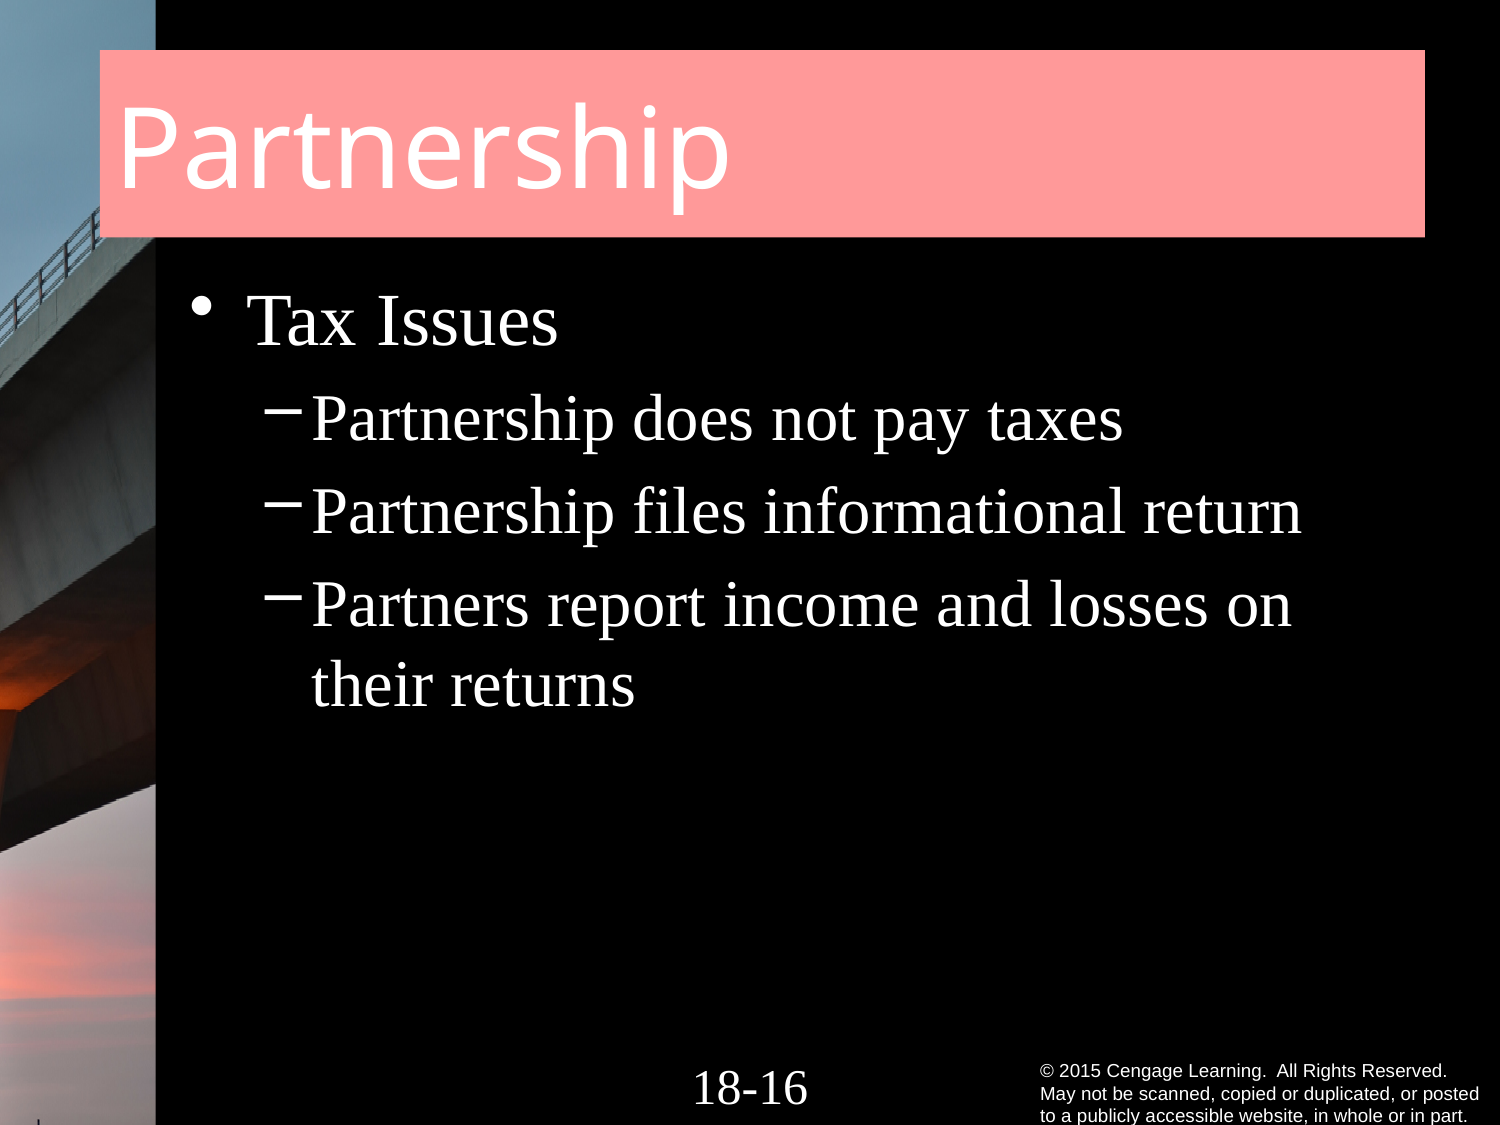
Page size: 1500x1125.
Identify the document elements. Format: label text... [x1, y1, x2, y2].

slide_number 18-15 [574, 1046, 926, 1125]
title Partnership [99, 49, 1426, 238]
picture [0, 0, 155, 1125]
list Tax Issues Partnership does not pay taxes Partnership files informational return Partners report income and losses on their returns [174, 262, 1425, 1005]
